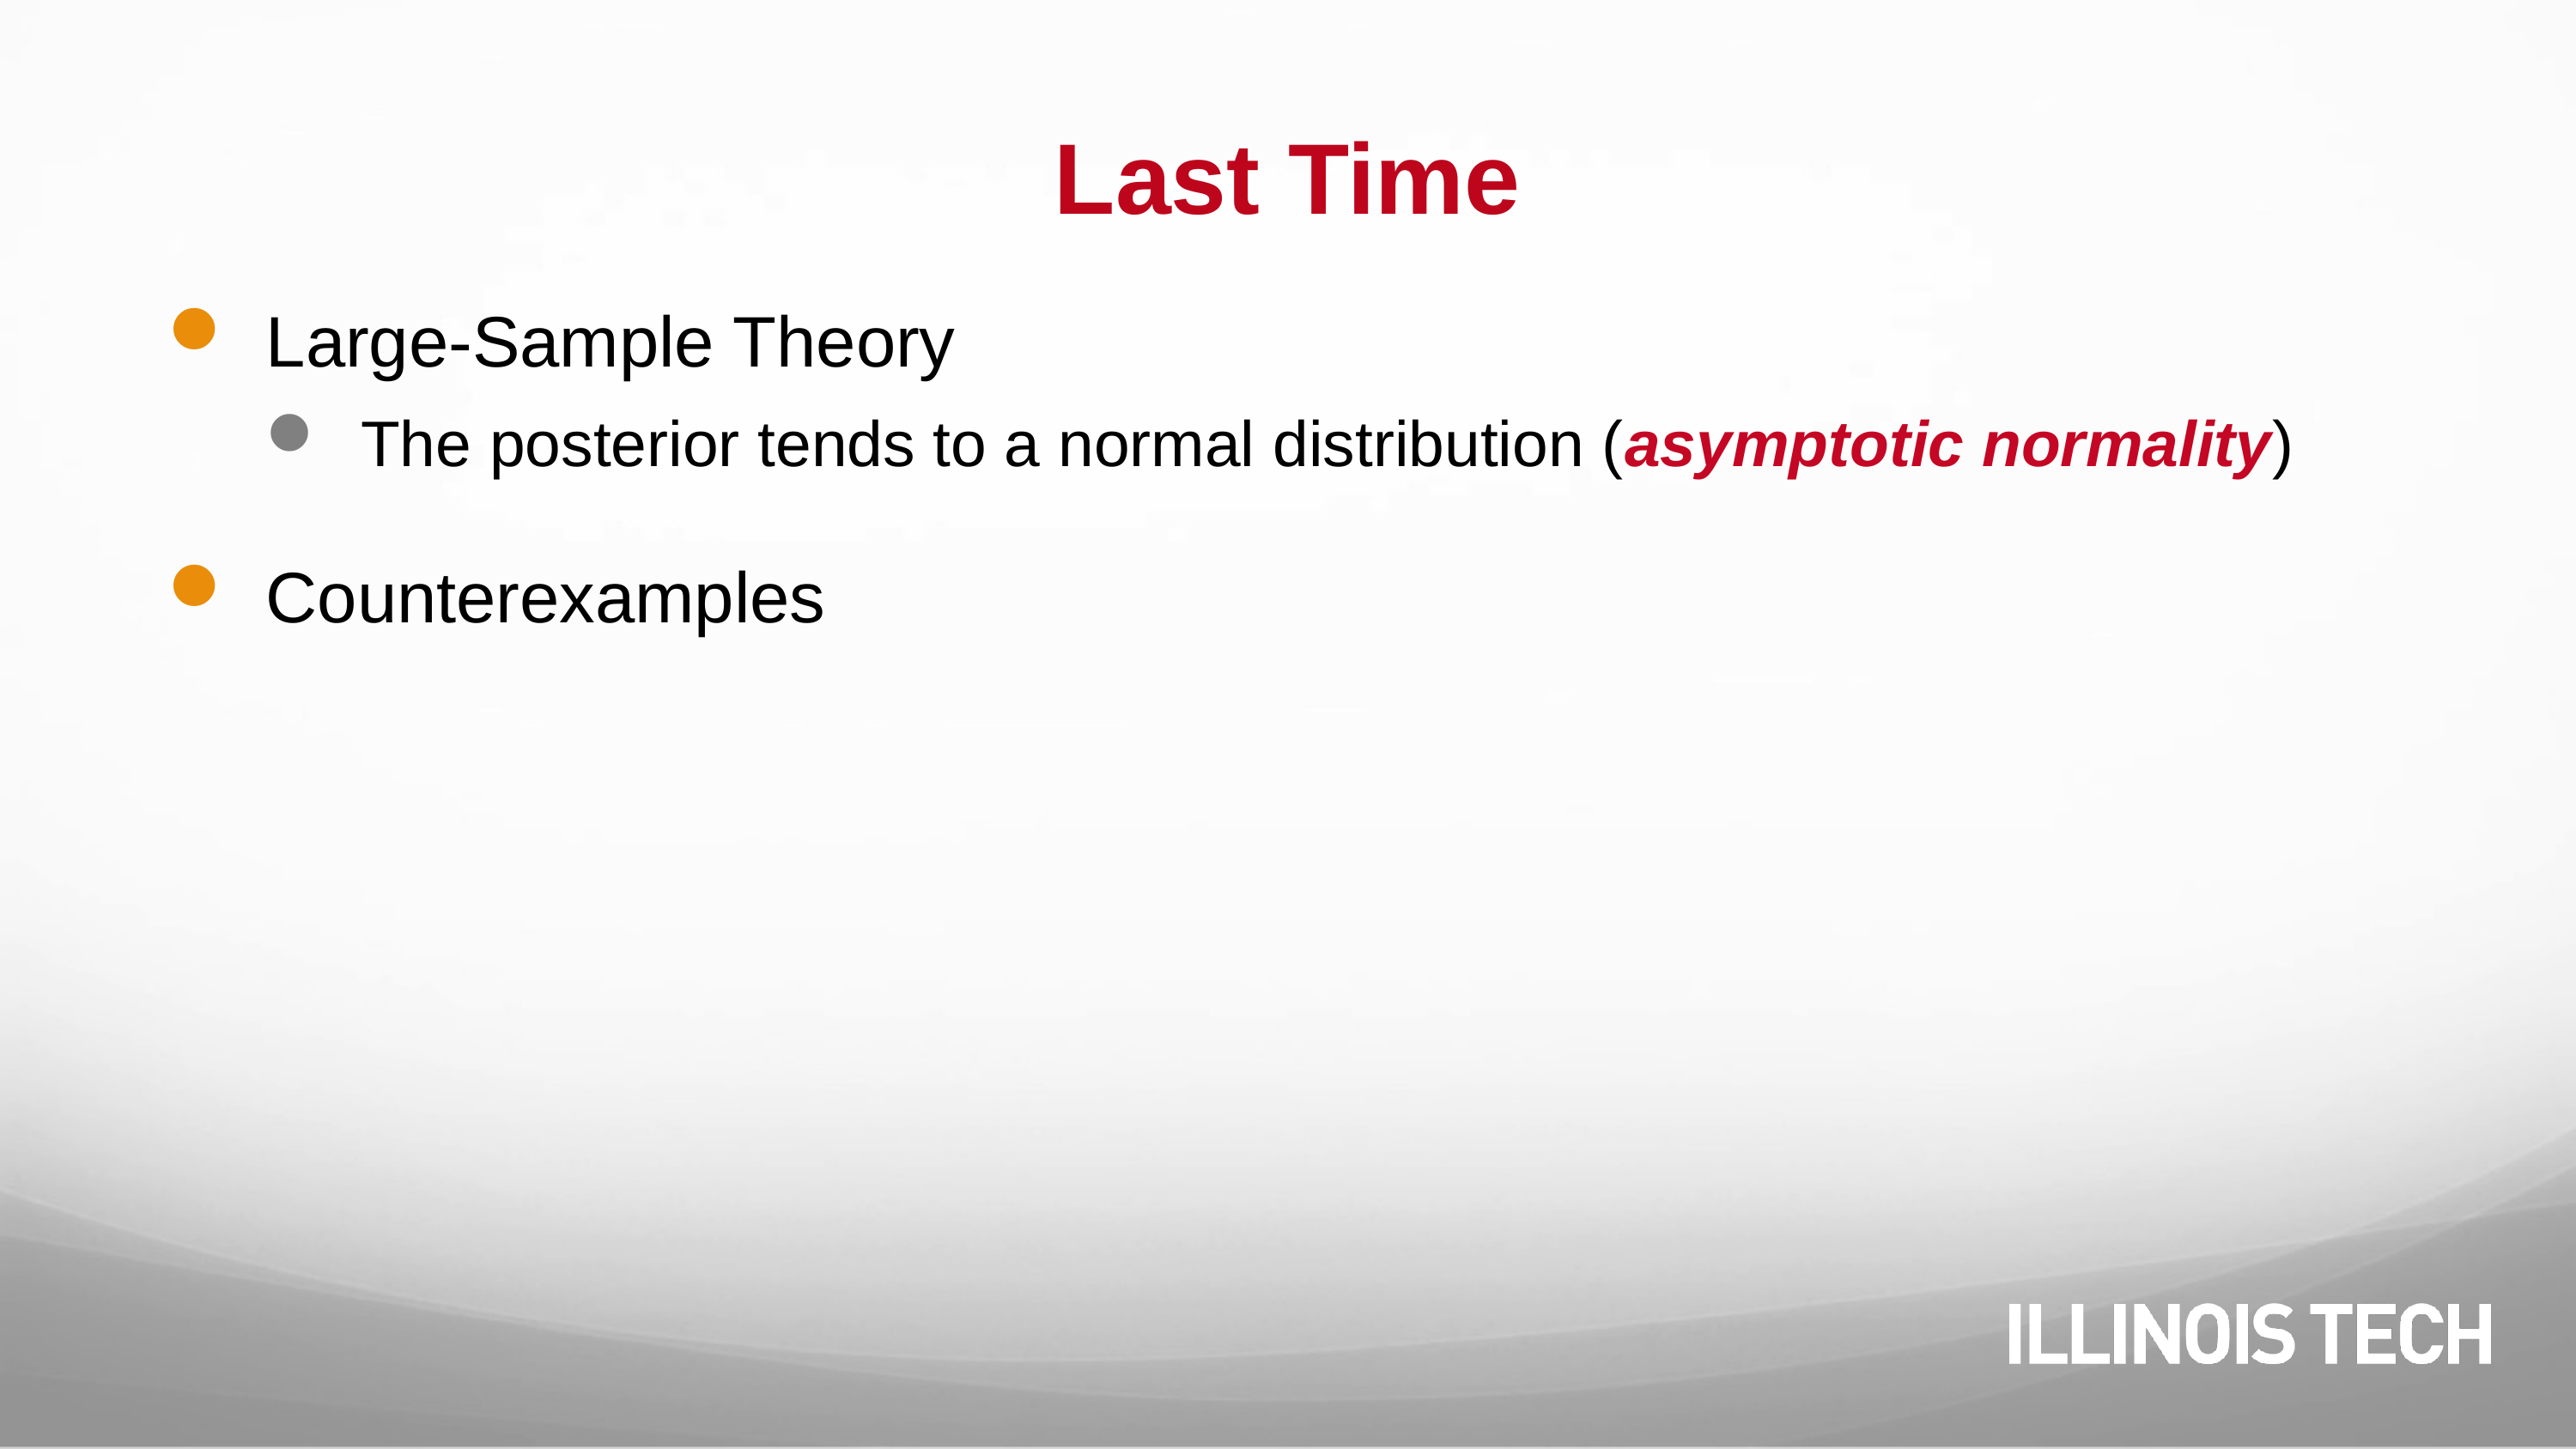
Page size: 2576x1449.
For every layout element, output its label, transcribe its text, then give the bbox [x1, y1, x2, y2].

list Large-Sample Theory The posterior tends to a normal distribution (asymptotic normality) Counterexamples [155, 288, 2421, 1259]
title Last Time [155, 22, 2421, 241]
picture [0, 0, 2576, 1449]
